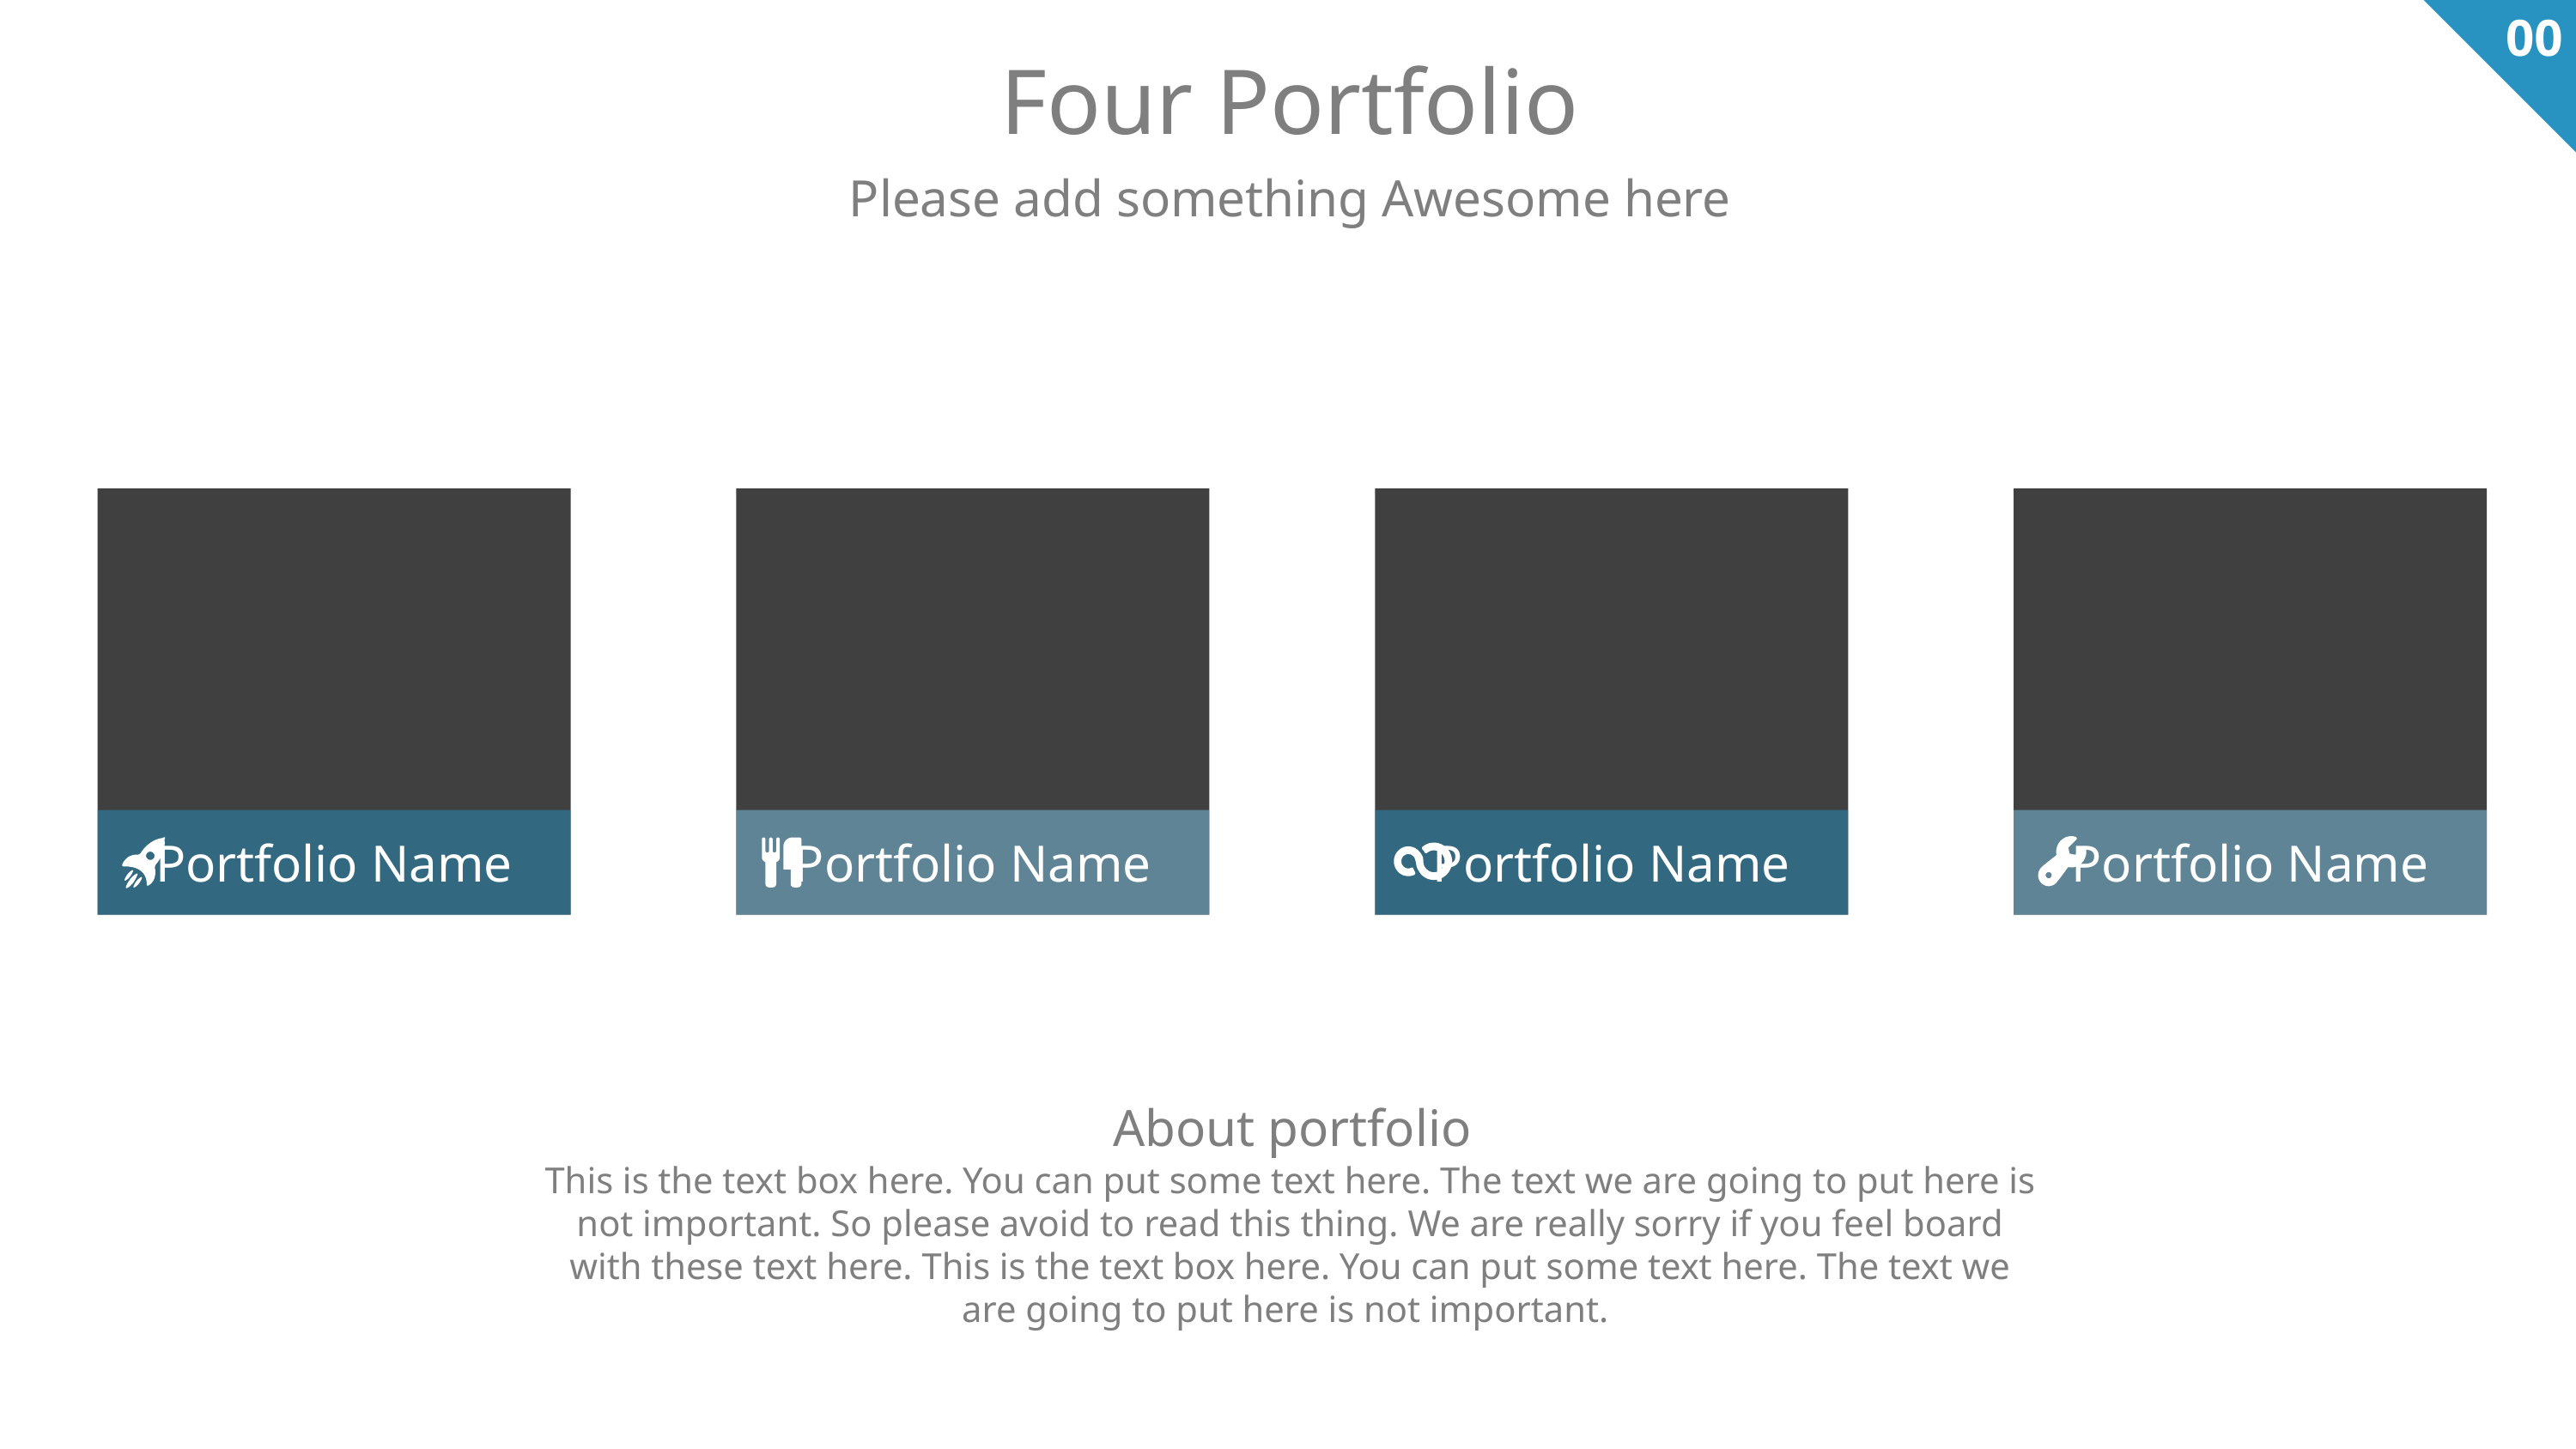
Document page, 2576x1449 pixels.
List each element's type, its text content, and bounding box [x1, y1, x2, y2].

text_box Please add something Awesome here [835, 160, 1744, 233]
text_box Portfolio Name [1420, 825, 1803, 899]
text_box [2013, 488, 2488, 809]
text_box Four Portfolio [987, 39, 1592, 160]
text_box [2423, 0, 2576, 153]
text_box [1374, 488, 1849, 809]
text_box [97, 809, 572, 916]
text_box [97, 488, 572, 809]
text_box [735, 809, 1210, 916]
text_box Portfolio Name [2058, 825, 2441, 899]
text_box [762, 837, 802, 888]
text_box Portfolio Name [781, 825, 1164, 899]
text_box [2038, 836, 2087, 887]
text_box [1374, 809, 1849, 916]
text_box [735, 488, 1210, 809]
text_box [2013, 809, 2488, 916]
text_box [1394, 842, 1453, 881]
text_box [122, 837, 166, 888]
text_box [526, 1089, 2055, 1295]
text_box Portfolio Name [143, 825, 526, 899]
